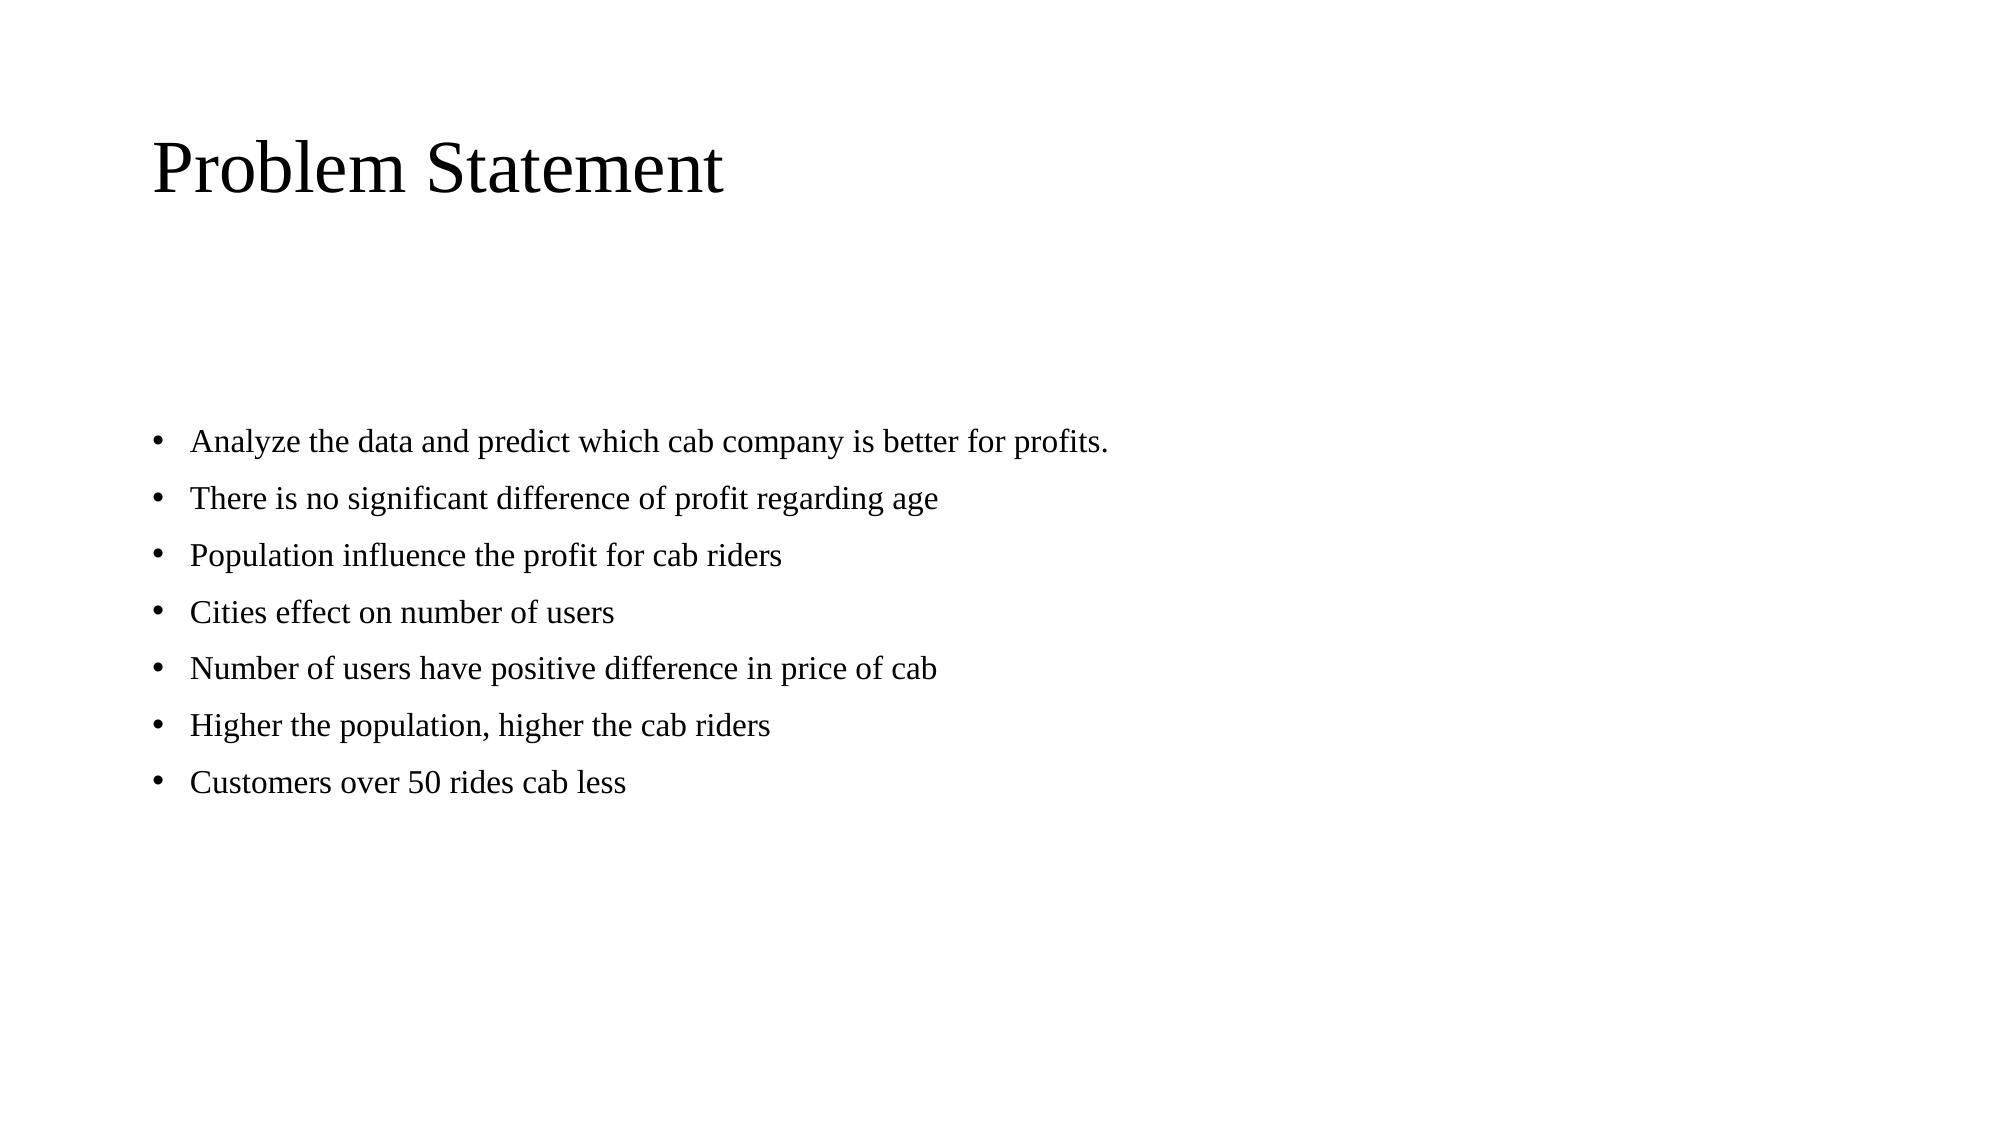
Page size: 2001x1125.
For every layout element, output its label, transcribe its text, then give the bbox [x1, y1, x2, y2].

list Analyze the data and predict which cab company is better for profits. There is no significant difference of profit regarding age Population influence the profit for cab riders Cities effect on number of users Number of users have positive difference in price of cab Higher the population, higher the cab riders Customers over 50 rides cab less [137, 299, 1863, 1014]
title Problem Statement [137, 59, 1863, 278]
